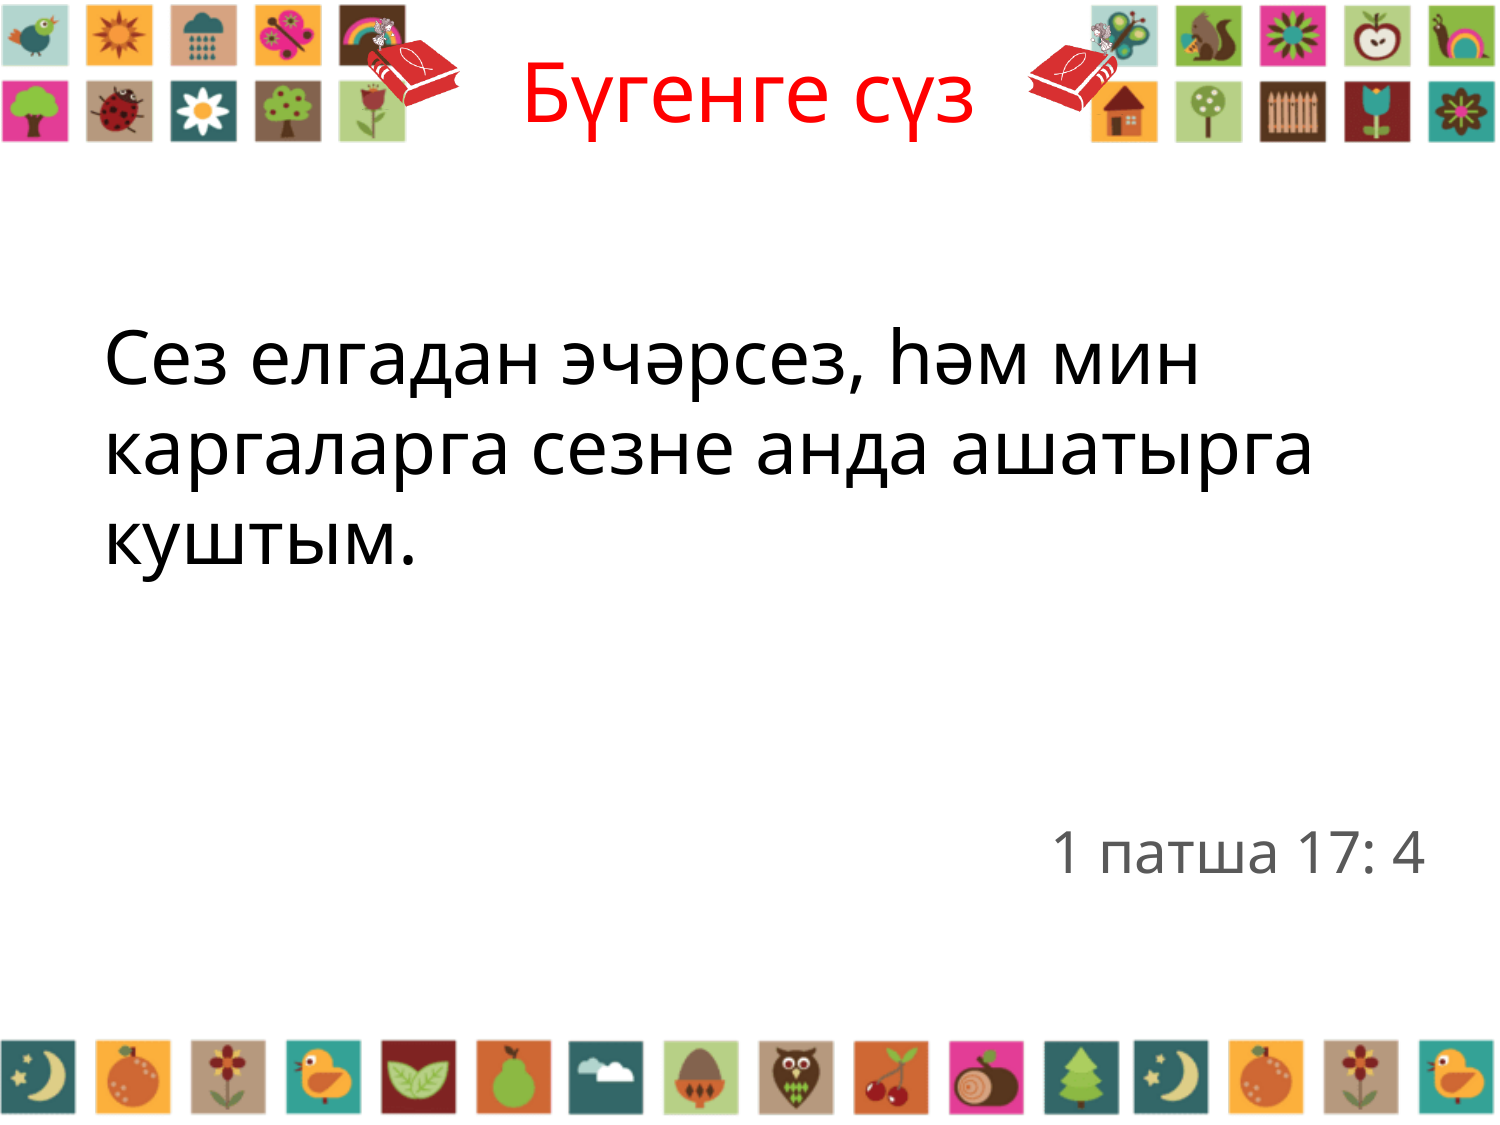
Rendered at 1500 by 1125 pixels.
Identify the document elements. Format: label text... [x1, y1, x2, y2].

picture [0, 3, 492, 150]
text_box Сез елгадан эчәрсез, һәм мин каргаларга сезне анда ашатырга куштым. [88, 302, 1436, 588]
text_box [0, 1028, 1500, 1118]
text_box 1 патша 17: 4 [808, 807, 1441, 893]
text_box Бүгенге сүз [425, 31, 1078, 147]
picture [996, 3, 1500, 150]
